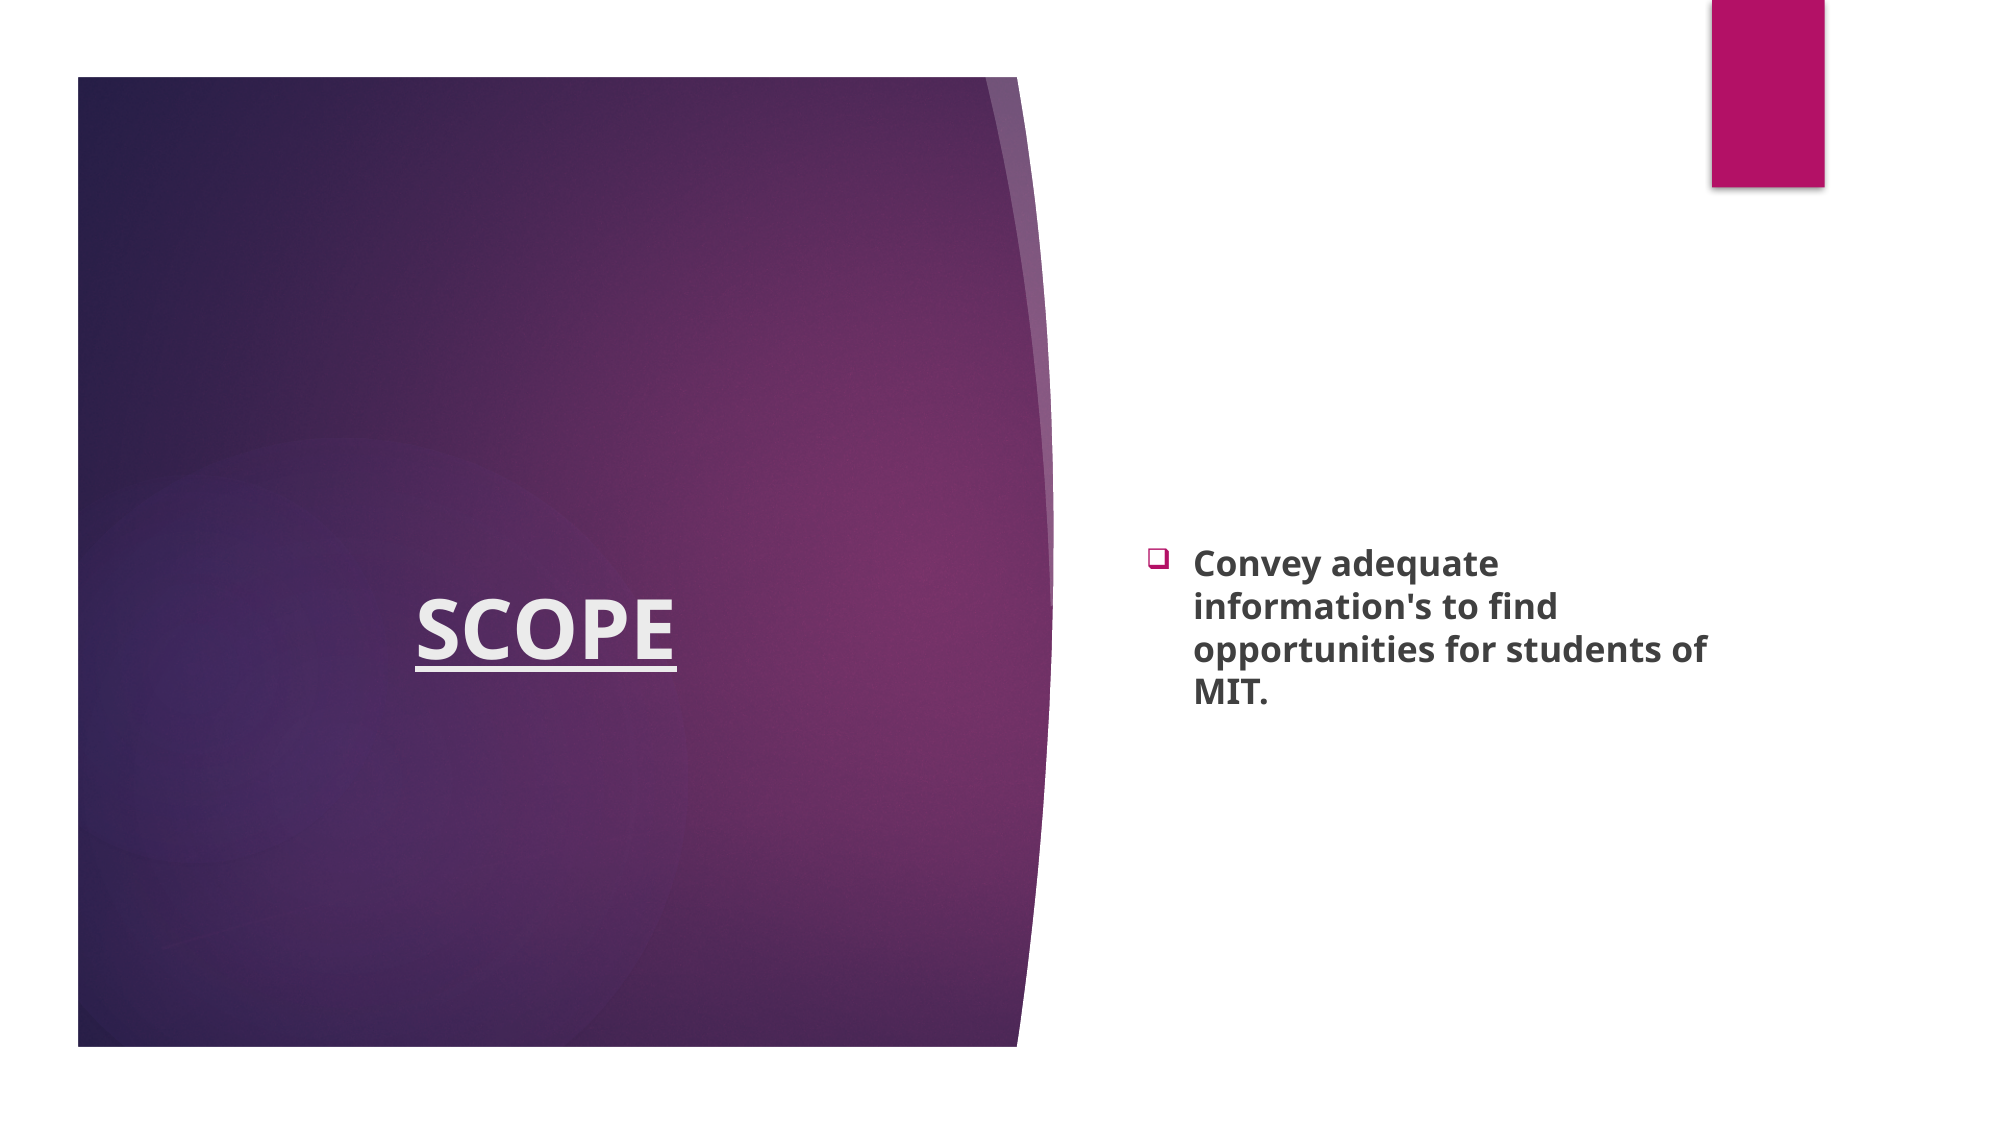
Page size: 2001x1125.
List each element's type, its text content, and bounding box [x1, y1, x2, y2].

list Convey adequate information's to find opportunities for students of MIT. [1131, 439, 1748, 814]
title SCOPE [189, 439, 904, 814]
